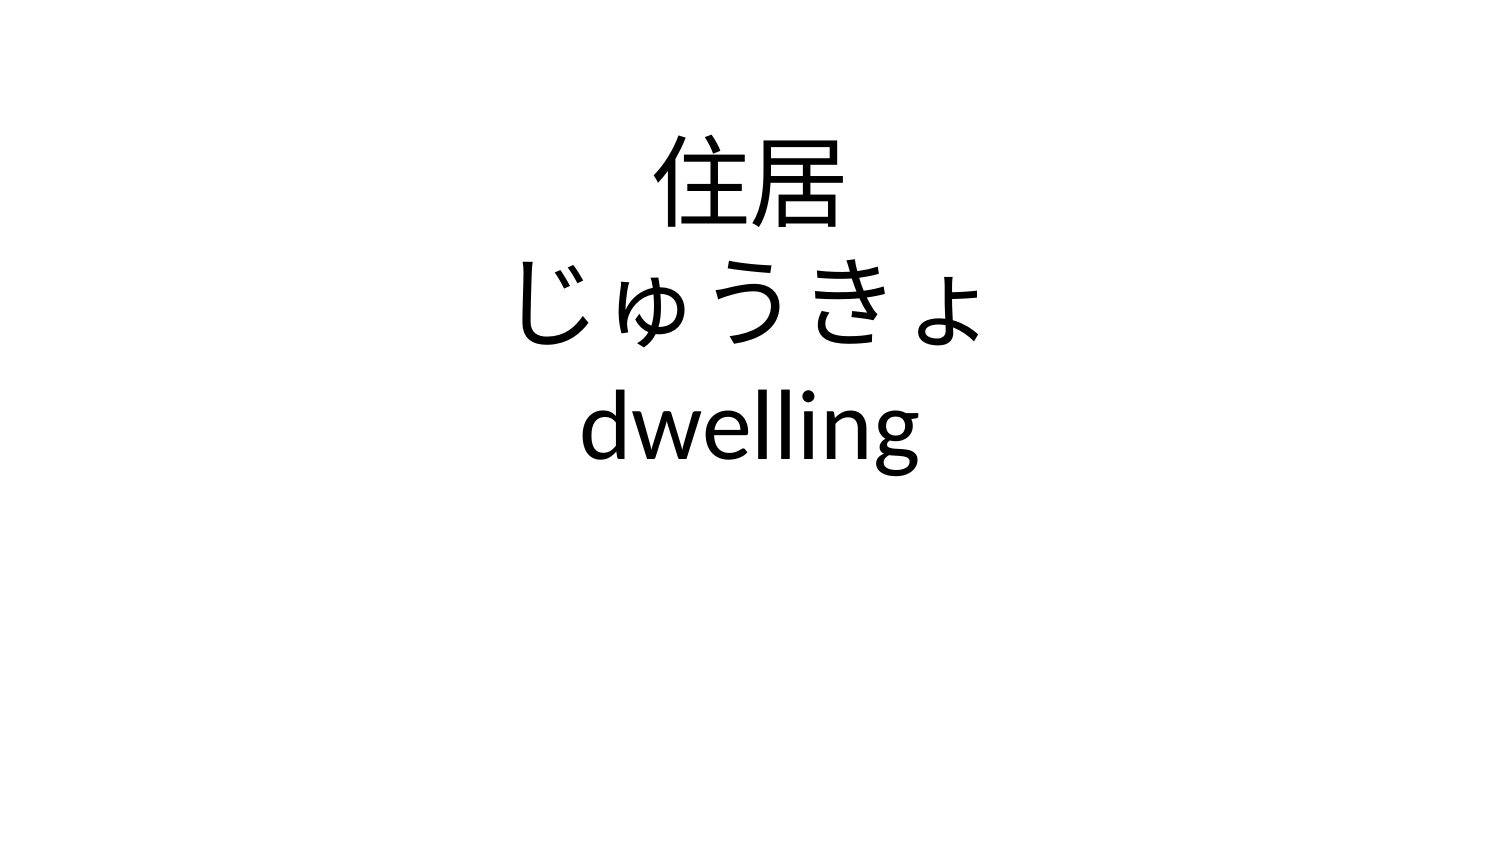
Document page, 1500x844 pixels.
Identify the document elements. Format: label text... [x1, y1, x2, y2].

text_box 住居 じゅうきょ dwelling [0, 149, 1500, 450]
